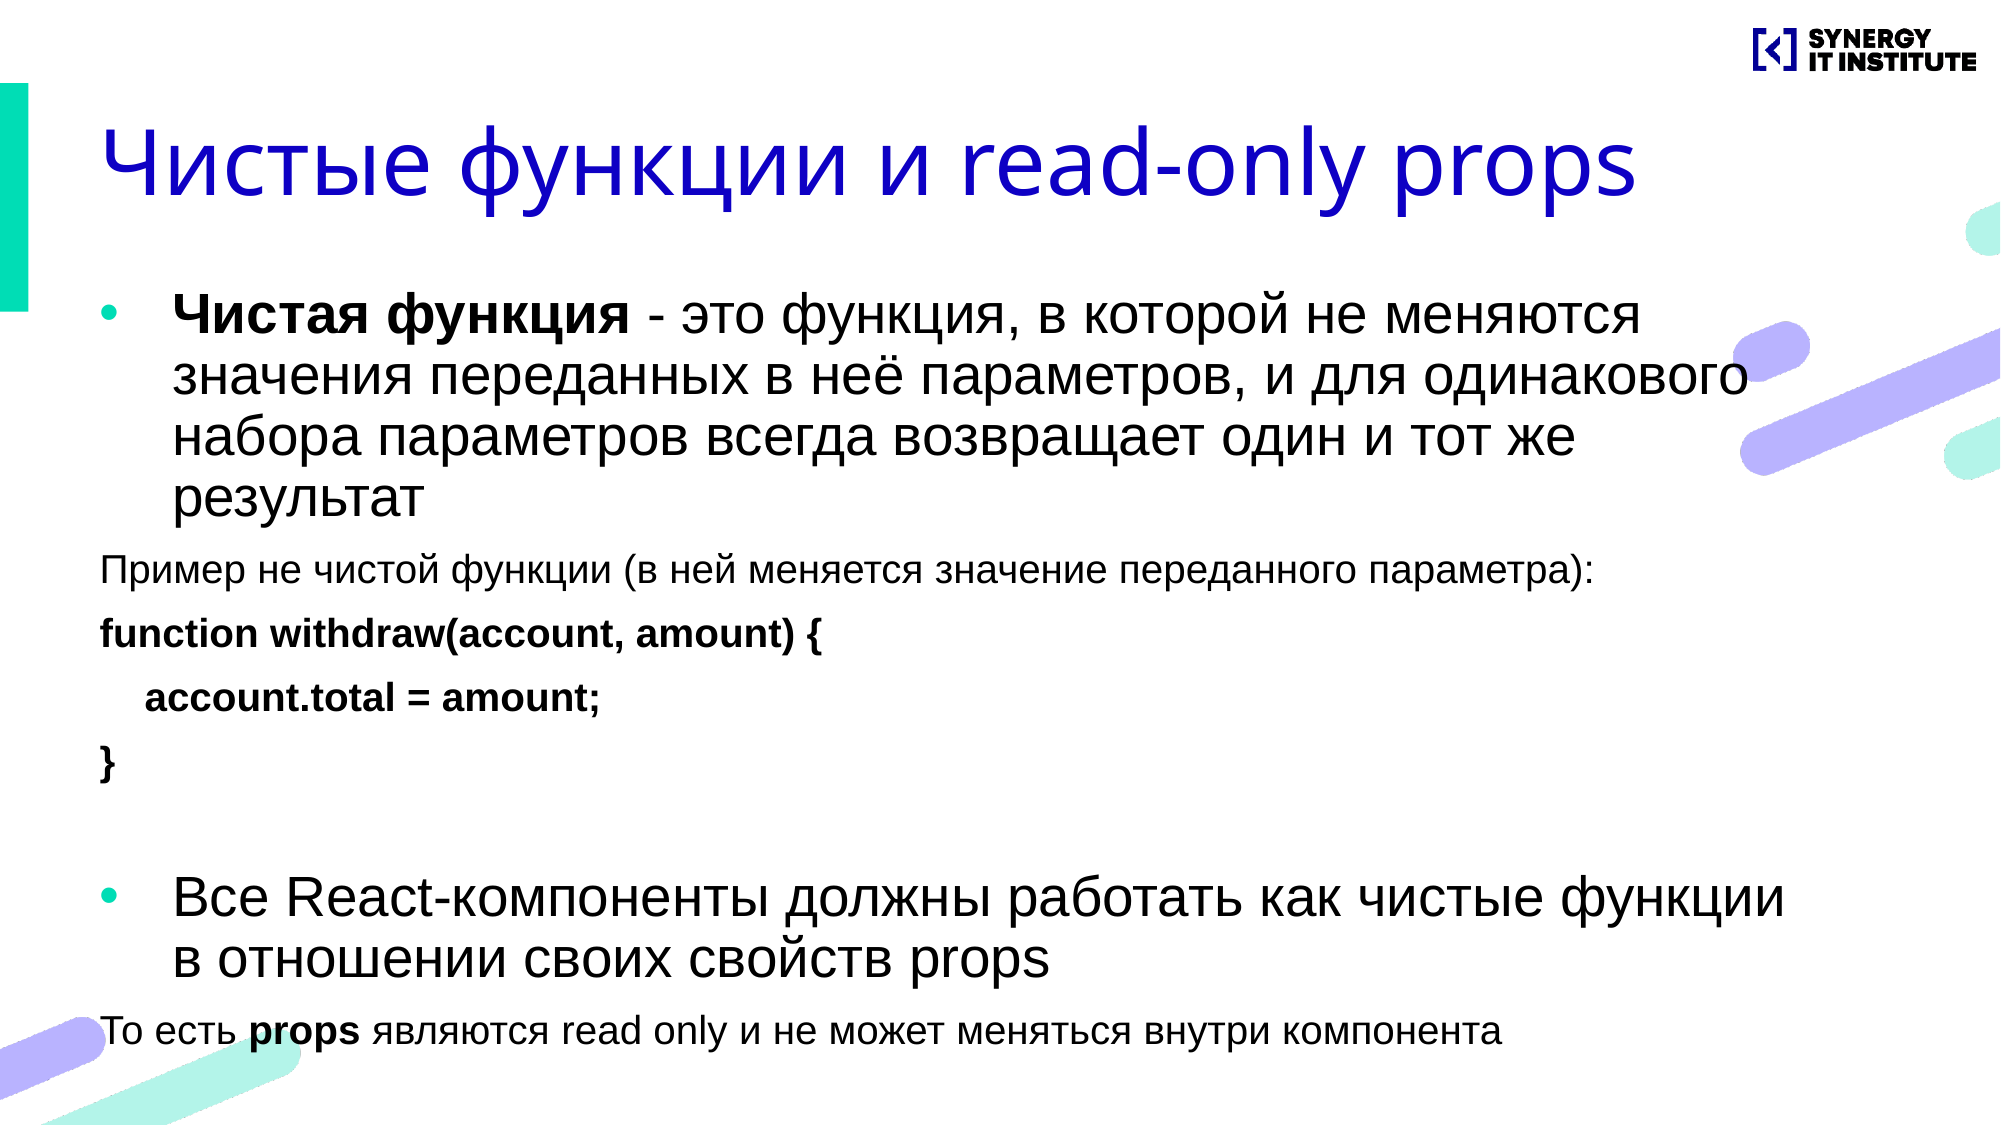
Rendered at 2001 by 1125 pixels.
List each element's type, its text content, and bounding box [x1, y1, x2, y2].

picture [0, 845, 380, 1125]
list Чистая функция - это функция, в которой не меняются значения переданных в неё параметров, и для одинакового набора параметров всегда возвращает один и тот же результат Пример не чистой функции (в ней меняется значение переданного параметра): function withdraw(account, amount) { account.total = amount; } Все React-компоненты должны работать как чистые функции в отношении своих свойств props То есть props являются read only и не может меняться внутри компонента [84, 277, 1810, 1066]
picture [1745, 21, 1987, 80]
title Чистые функции и read-only props [84, 59, 1918, 278]
picture [1810, 102, 2001, 525]
